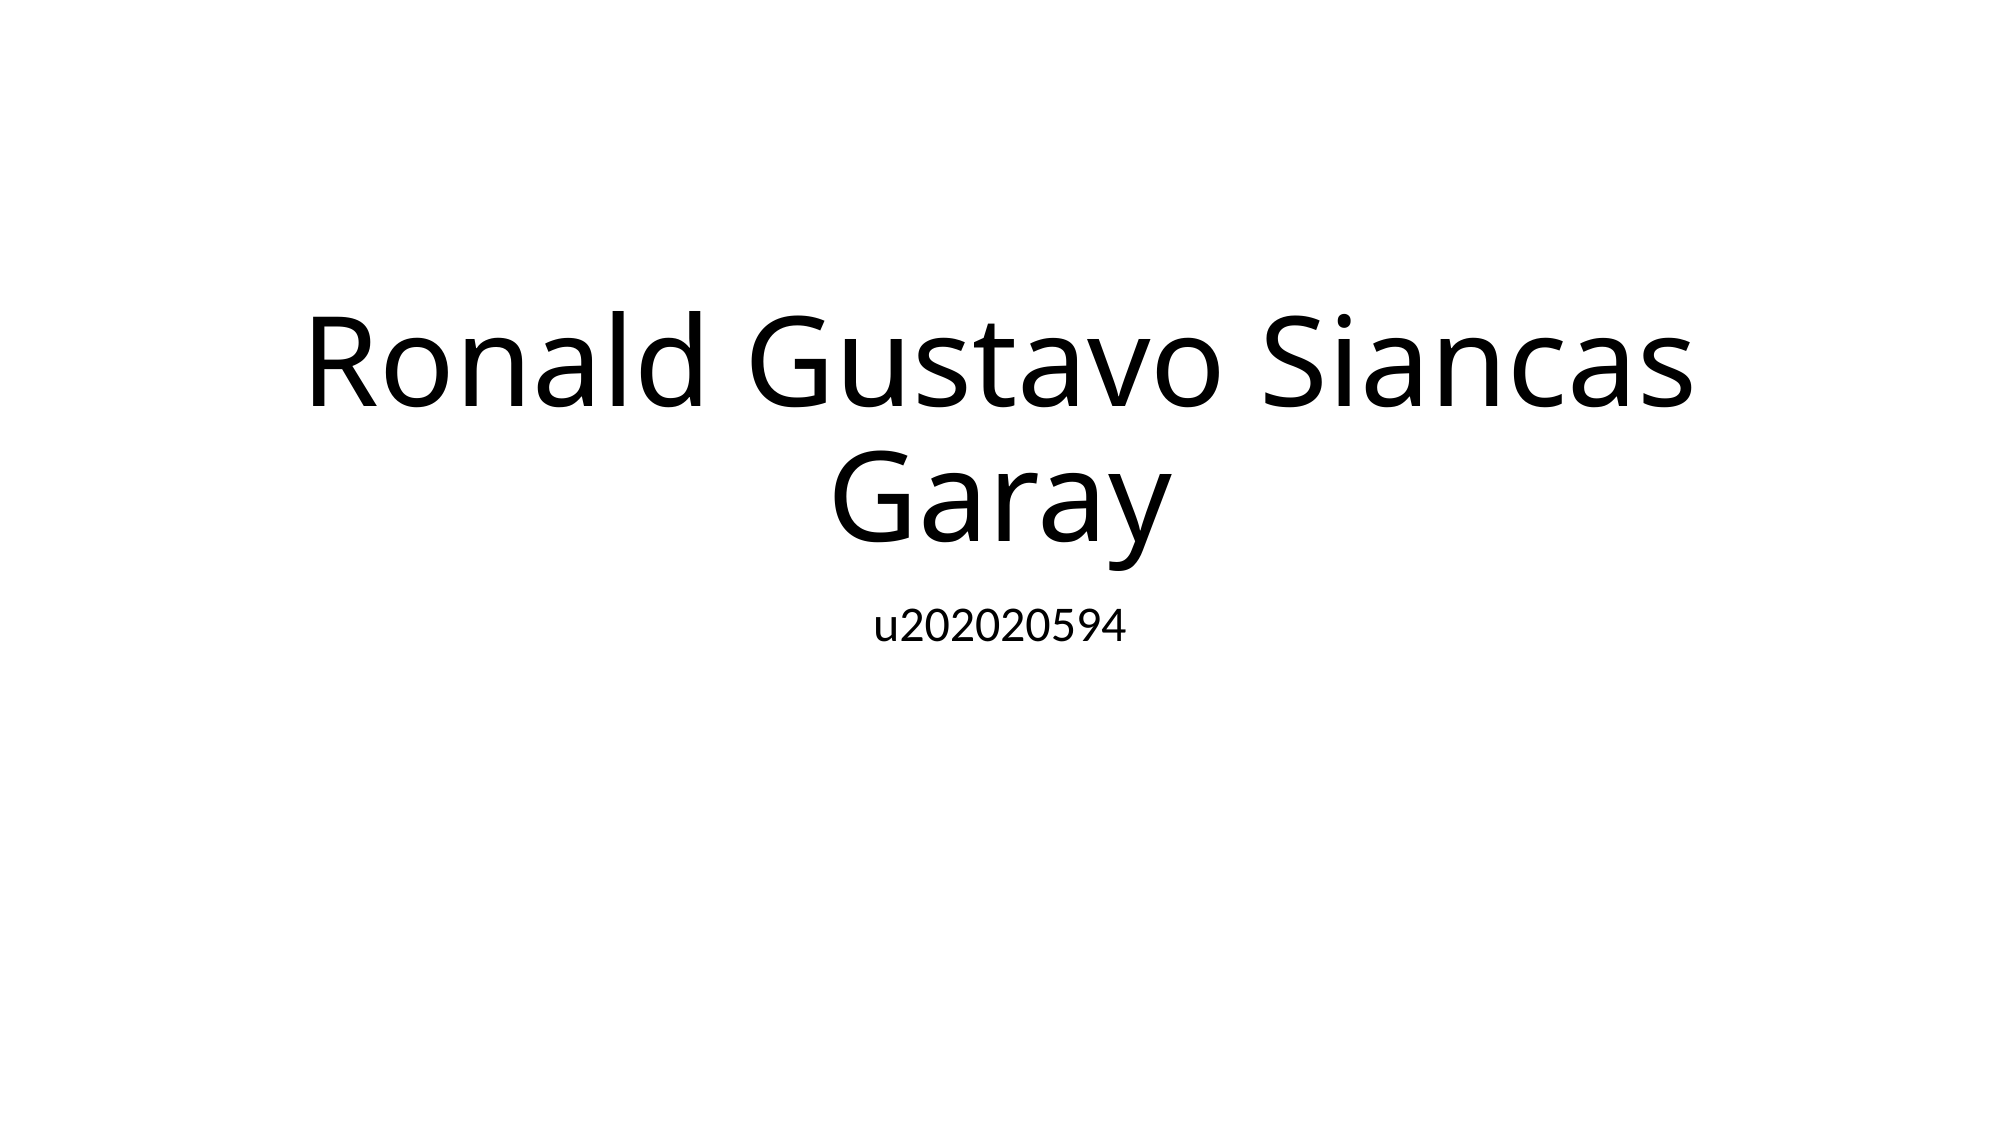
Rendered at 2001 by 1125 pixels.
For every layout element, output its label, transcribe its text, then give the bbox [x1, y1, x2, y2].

title Ronald Gustavo Siancas Garay [249, 184, 1750, 576]
subtitle u202020594 [249, 590, 1750, 863]
